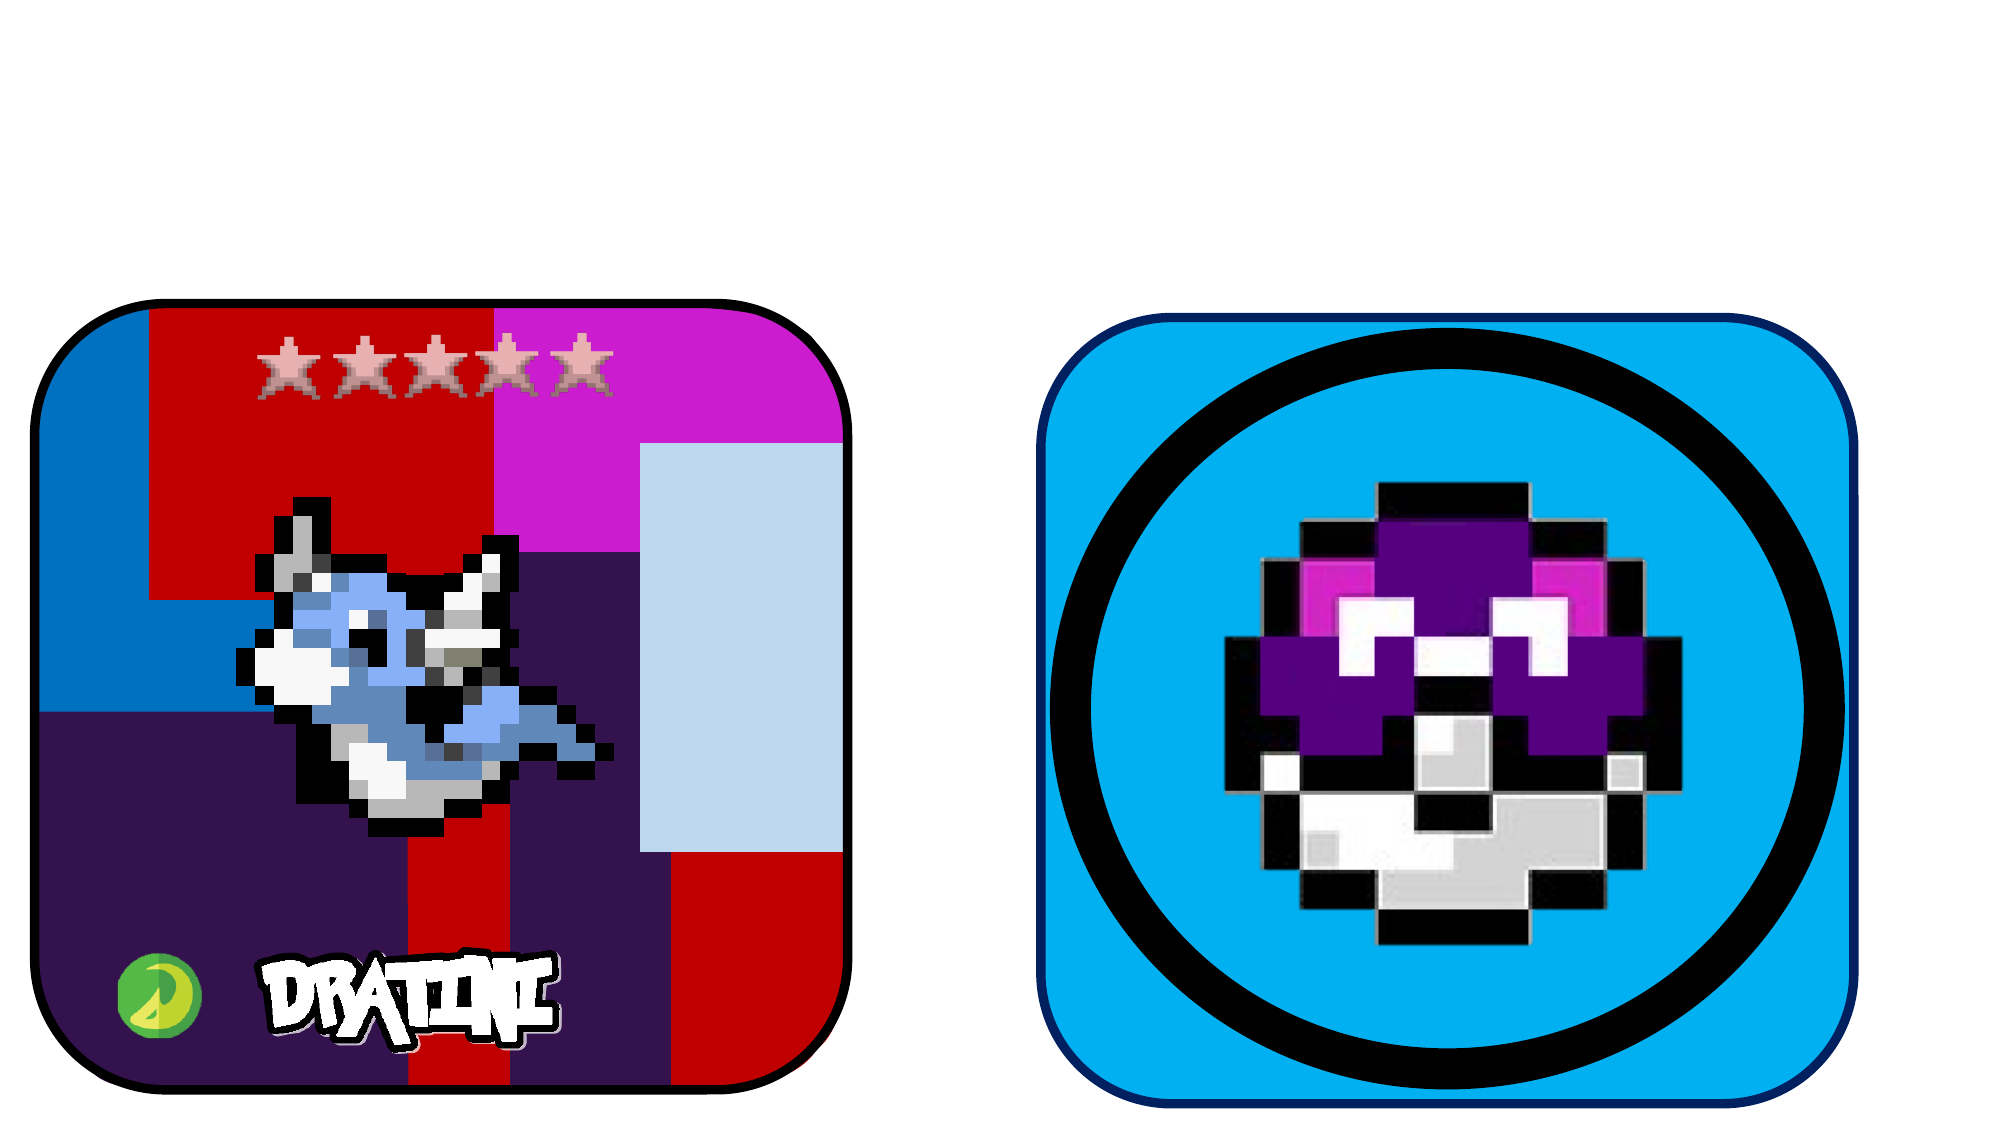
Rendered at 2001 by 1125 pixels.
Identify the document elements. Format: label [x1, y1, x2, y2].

text_box [1040, 317, 1854, 1104]
text_box [32, 302, 851, 1092]
